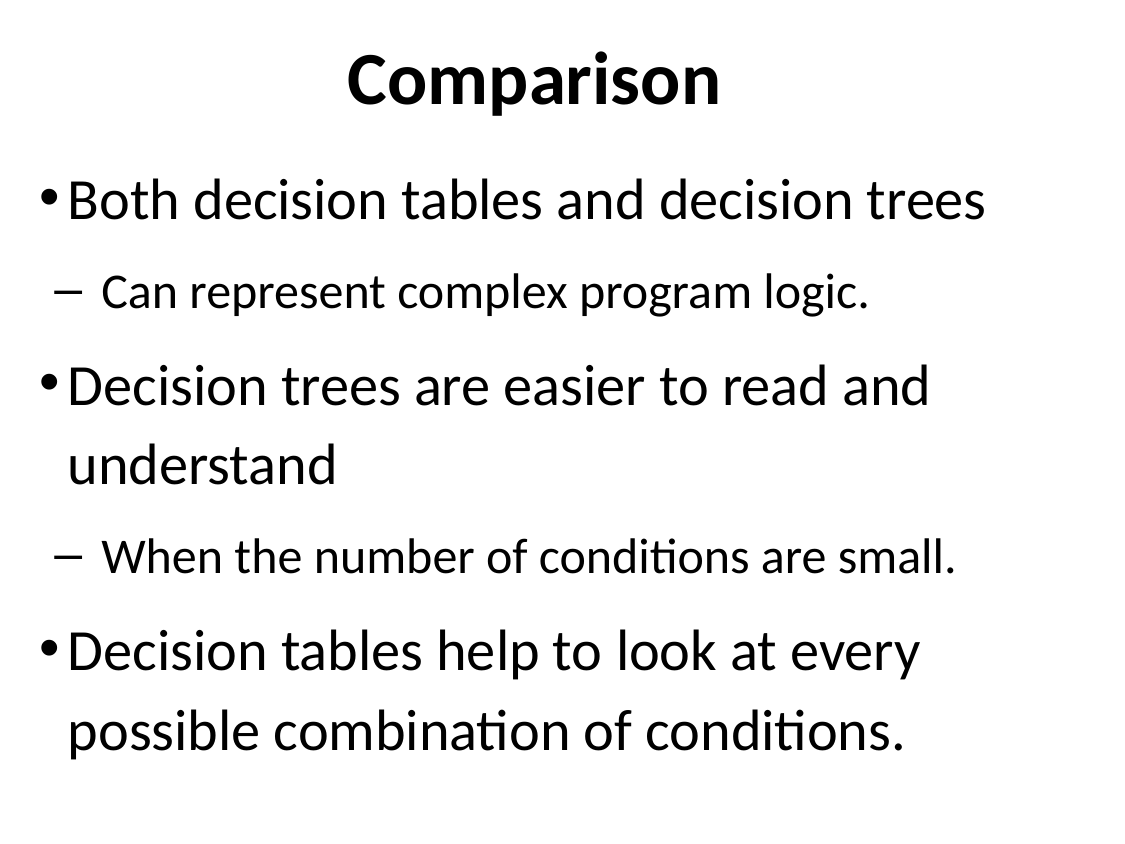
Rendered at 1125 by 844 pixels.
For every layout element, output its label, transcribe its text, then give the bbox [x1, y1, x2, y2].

list Both decision tables and decision trees Can represent complex program logic. Decision trees are easier to read and understand When the number of conditions are small. Decision tables help to look at every possible combination of conditions. [37, 146, 1075, 591]
title Comparison [174, 34, 895, 114]
